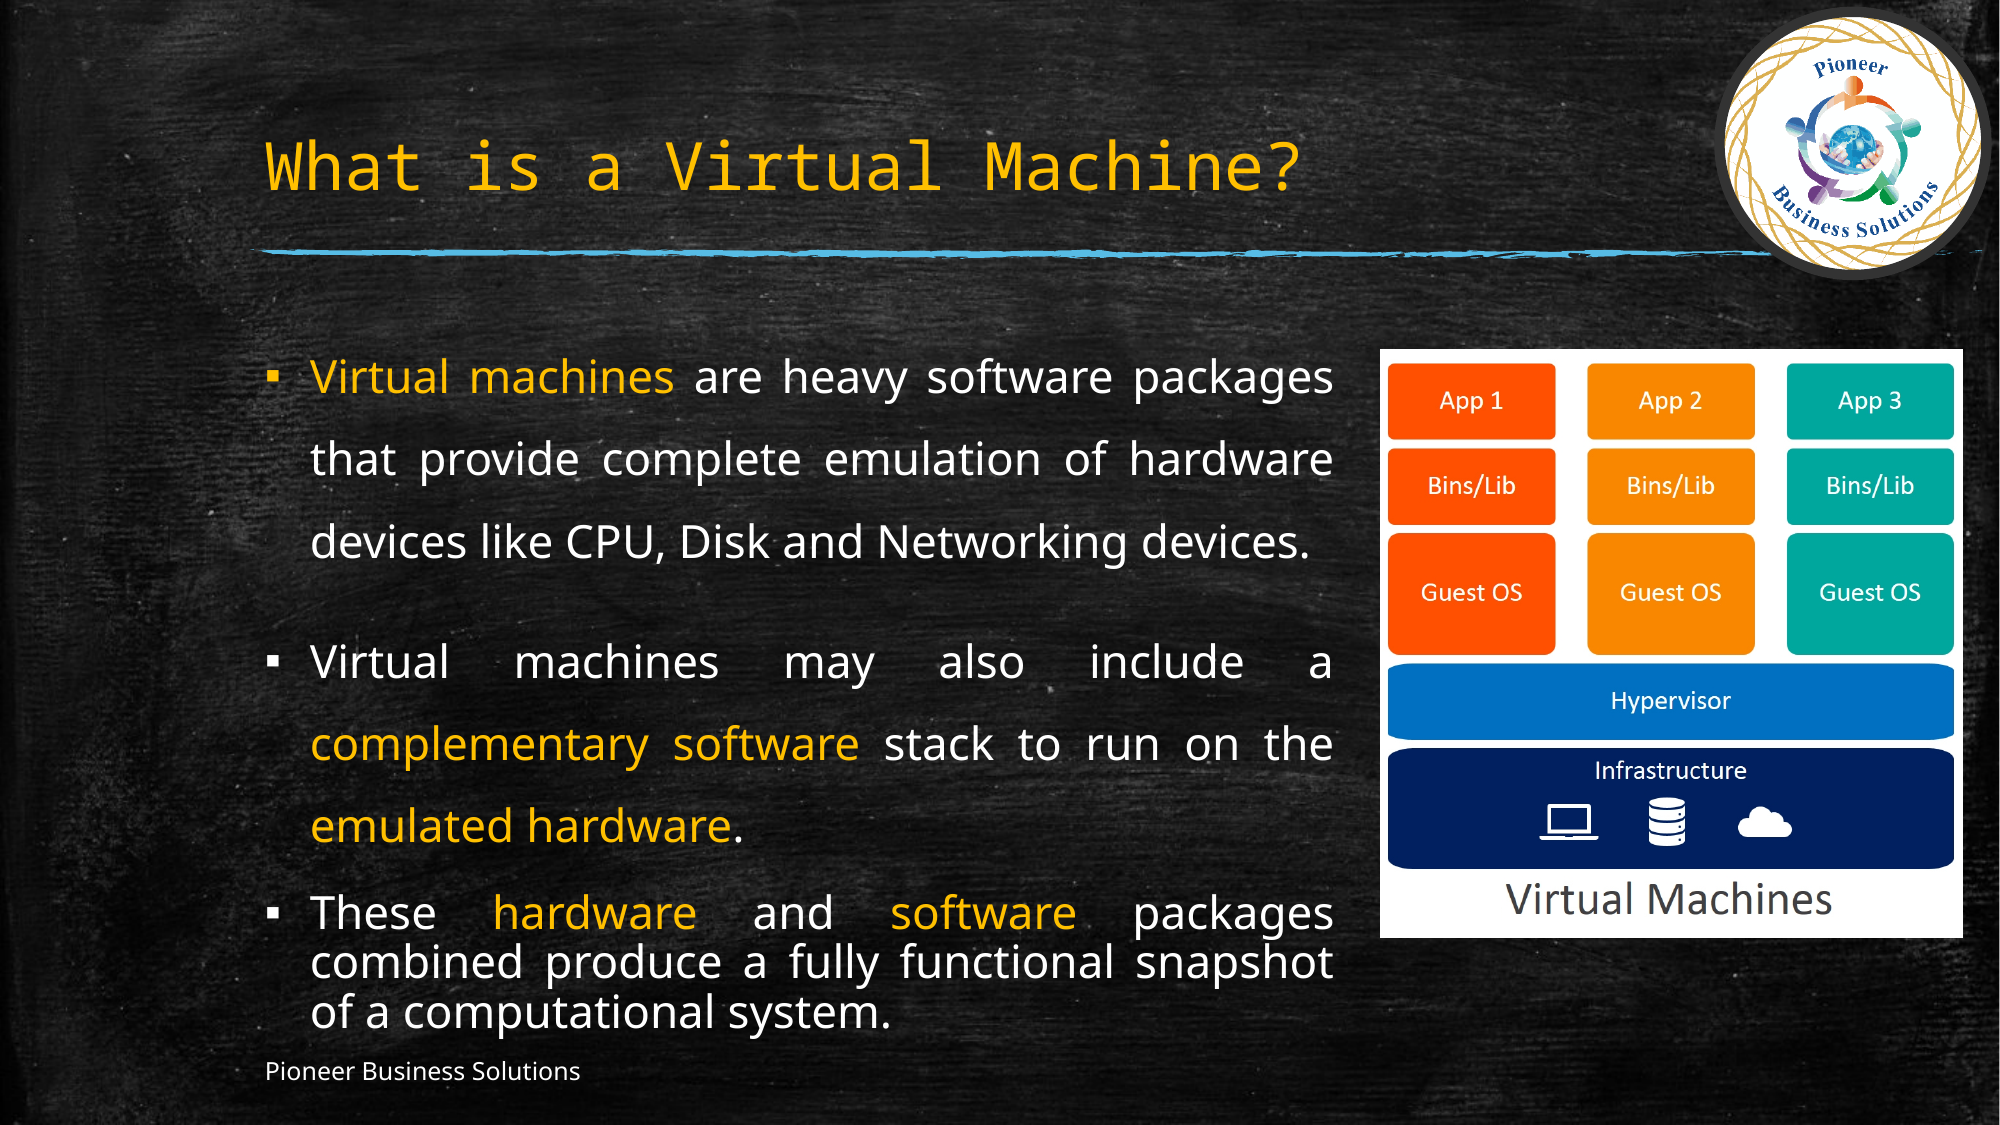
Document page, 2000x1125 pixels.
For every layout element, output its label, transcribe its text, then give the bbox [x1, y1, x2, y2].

picture [1747, 18, 1981, 269]
footer Pioneer Business Solutions [249, 1050, 1288, 1096]
title What is a Virtual Machine? [249, 45, 1750, 213]
list Virtual machines are heavy software packages that provide complete emulation of hardware devices like CPU, Disk and Networking devices. Virtual machines may also include a complementary software stack to run on the emulated hardware. These hardware and software packages combined produce a fully functional snapshot of a computational system. [249, 312, 1350, 1013]
picture [1380, 349, 1963, 938]
